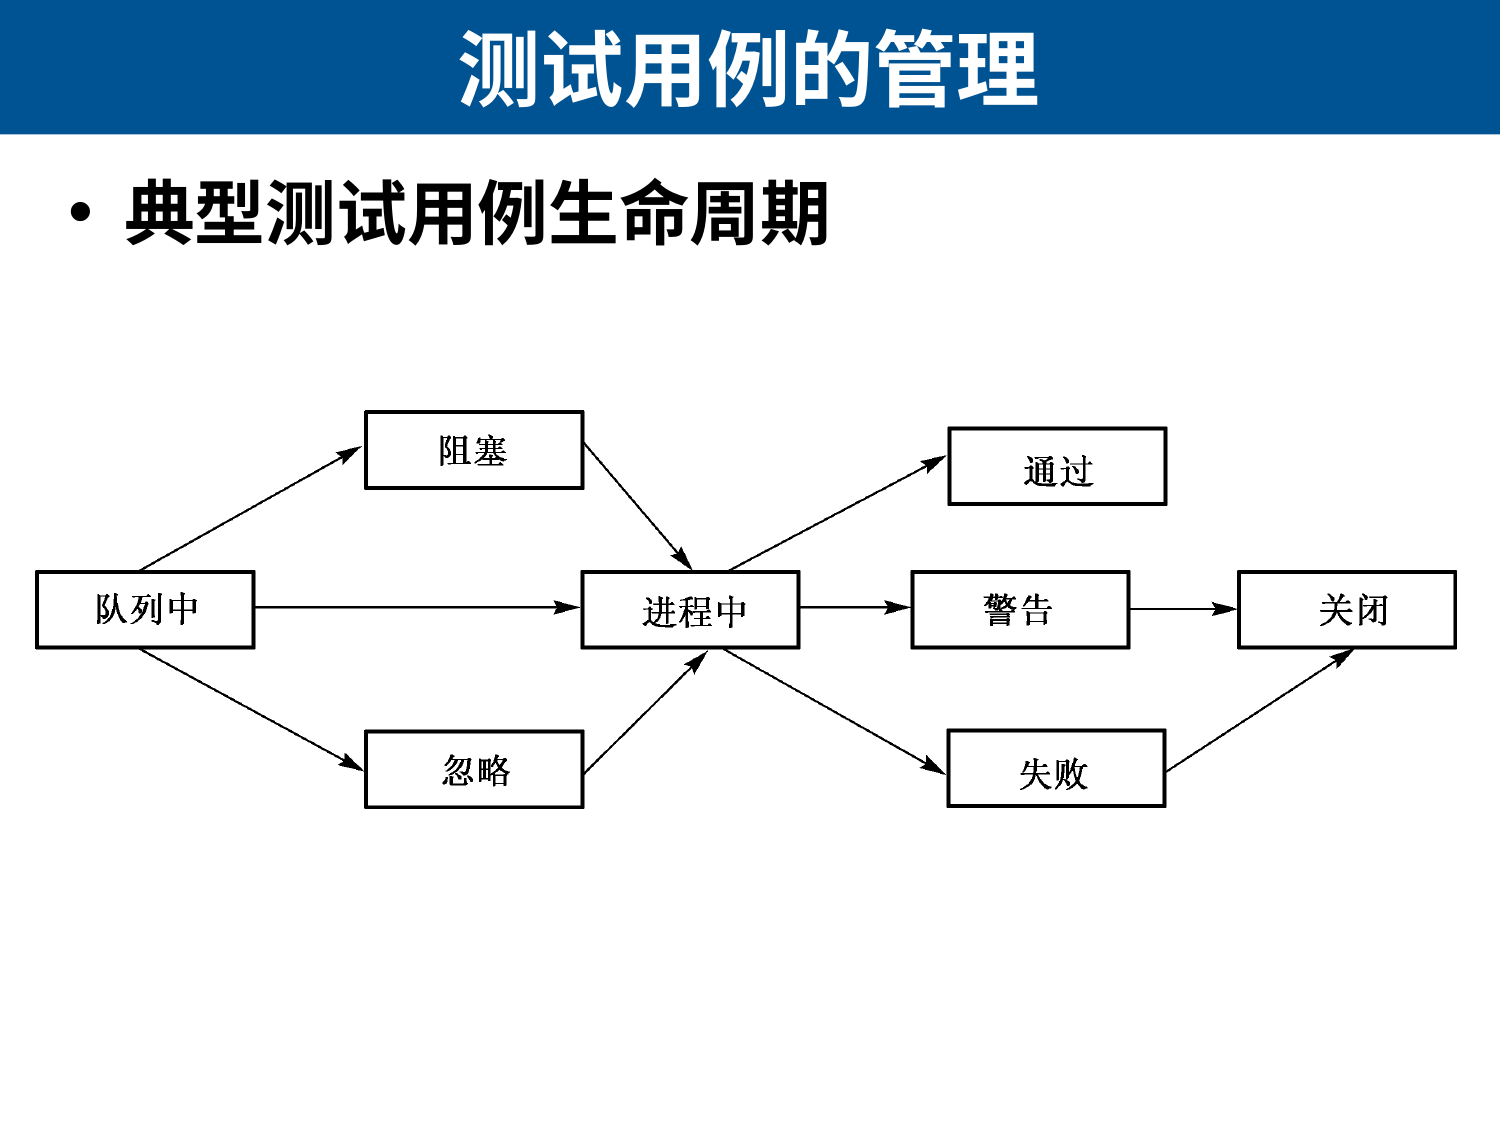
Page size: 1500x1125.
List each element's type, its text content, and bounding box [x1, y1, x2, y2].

list 典型测试用例生命周期 [53, 160, 1404, 284]
title 测试用例的管理 [0, 0, 1500, 135]
picture [34, 409, 1457, 809]
